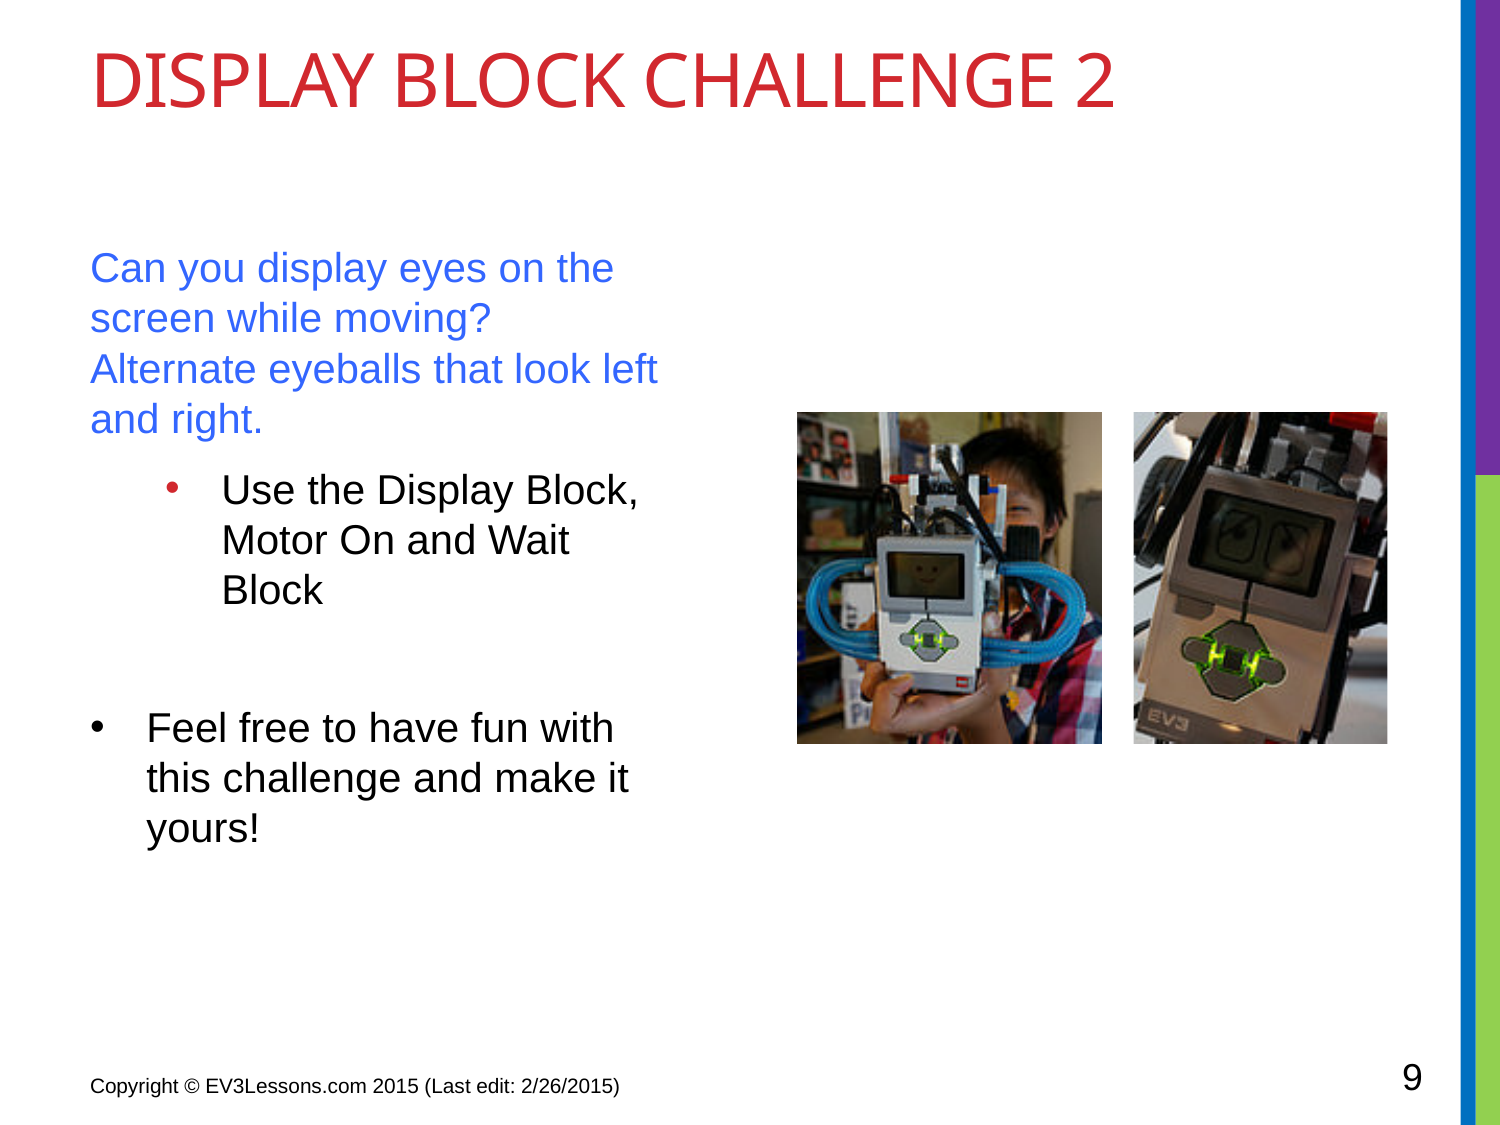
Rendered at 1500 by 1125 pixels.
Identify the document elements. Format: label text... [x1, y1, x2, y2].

picture [1133, 412, 1388, 745]
list Can you display eyes on the screen while moving? Alternate eyeballs that look left and right. Use the Display Block, Motor On and Wait Block Feel free to have fun with this challenge and make it yours! [75, 233, 695, 1037]
picture [796, 412, 1103, 745]
title DISPLAY BLOCK CHALLENGE 2 [75, 25, 1428, 250]
footer Copyright © EV3Lessons.com 2015 (Last edit: 2/26/2015) [75, 1065, 638, 1112]
slide_number 9 [1387, 1045, 1491, 1106]
